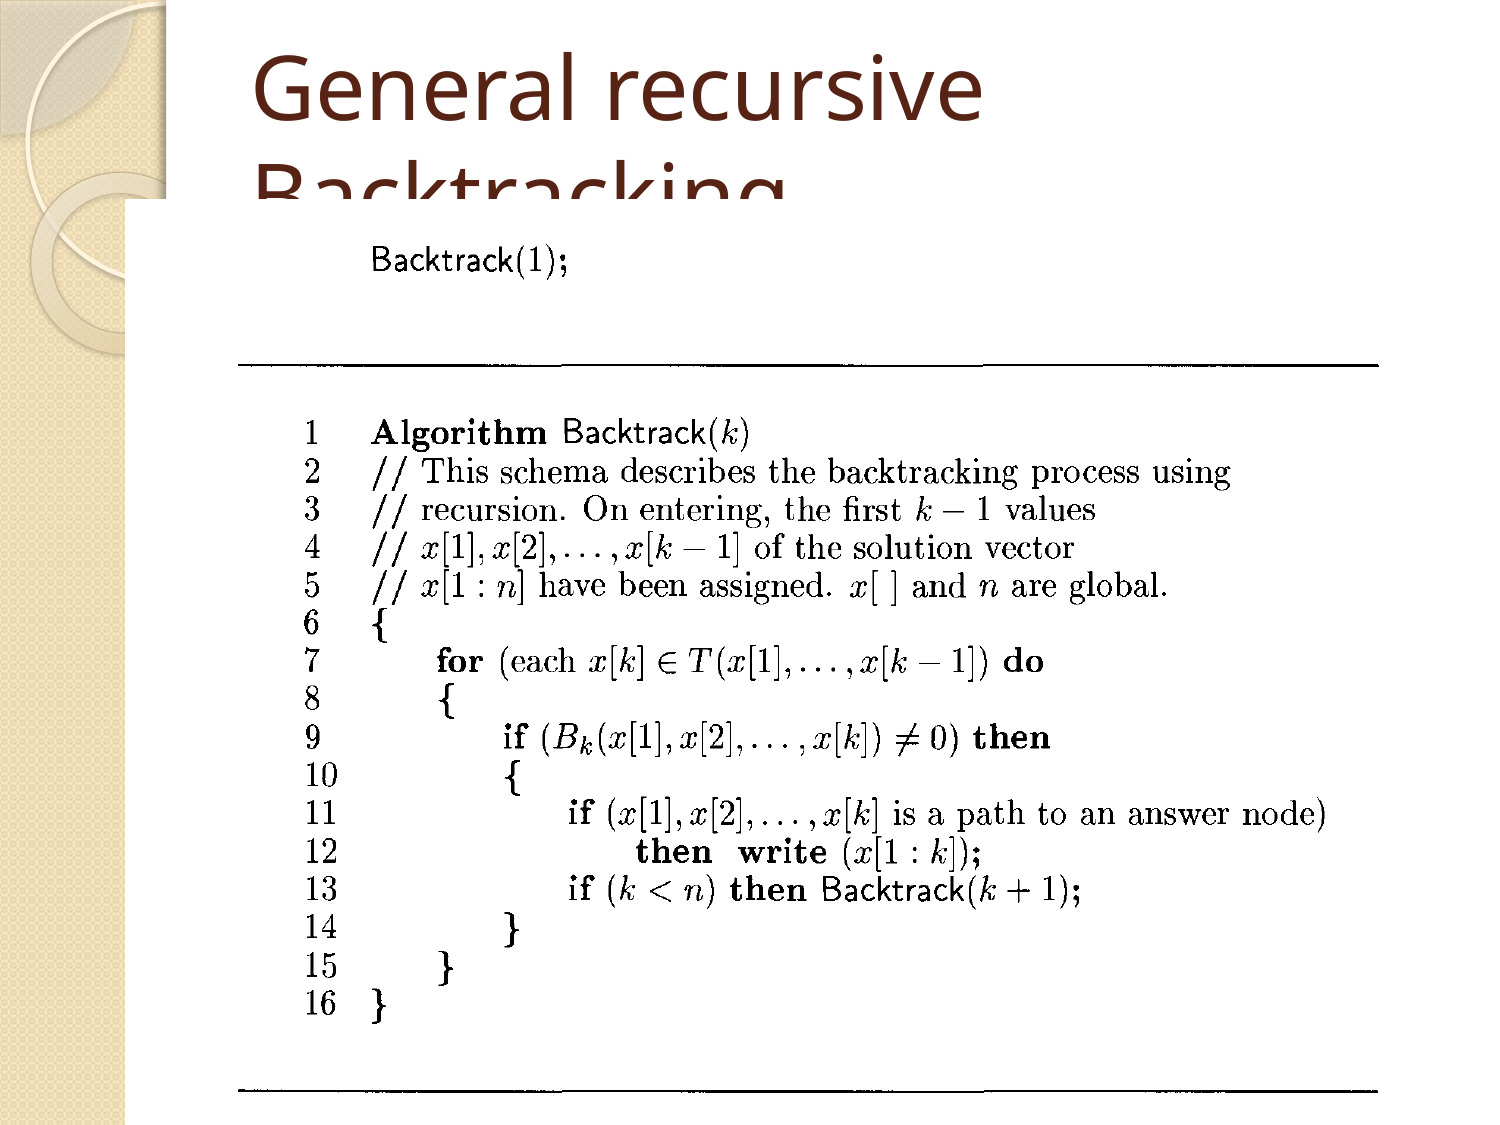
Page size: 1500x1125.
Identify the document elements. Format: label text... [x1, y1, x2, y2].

picture [124, 199, 1451, 1125]
title General recursive Backtracking [235, 45, 1466, 233]
